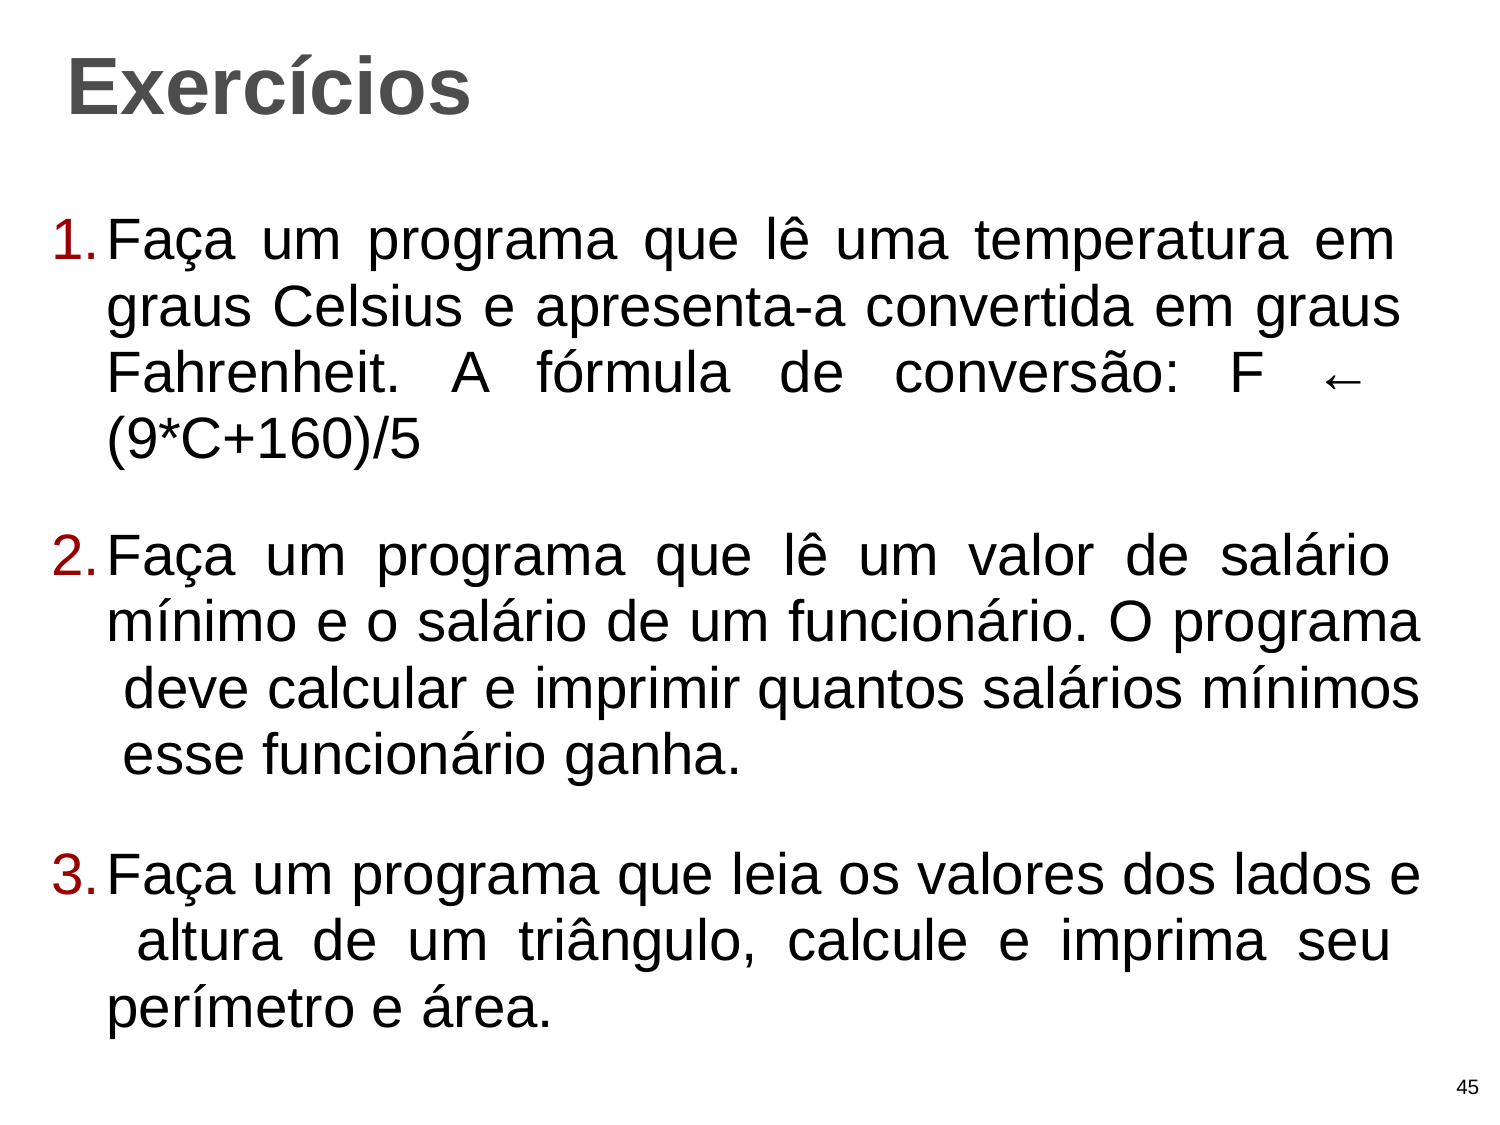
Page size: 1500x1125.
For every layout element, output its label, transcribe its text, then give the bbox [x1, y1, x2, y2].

text_box Faça um programa que lê uma temperatura em graus Celsius e apresenta-a convertida em graus Fahrenheit. A fórmula de conversão: F ← (9*C+160)/5 Faça um programa que lê um valor de salário mínimo e o salário de um funcionário. O programa deve calcular e imprimir quantos salários mínimos esse funcionário ganha. Faça um programa que leia os valores dos lados e altura de um triângulo, calcule e imprima seu perímetro e área. [49, 200, 1423, 1039]
text_box 45 [1450, 1073, 1486, 1099]
title Exercícios [64, 31, 475, 222]
